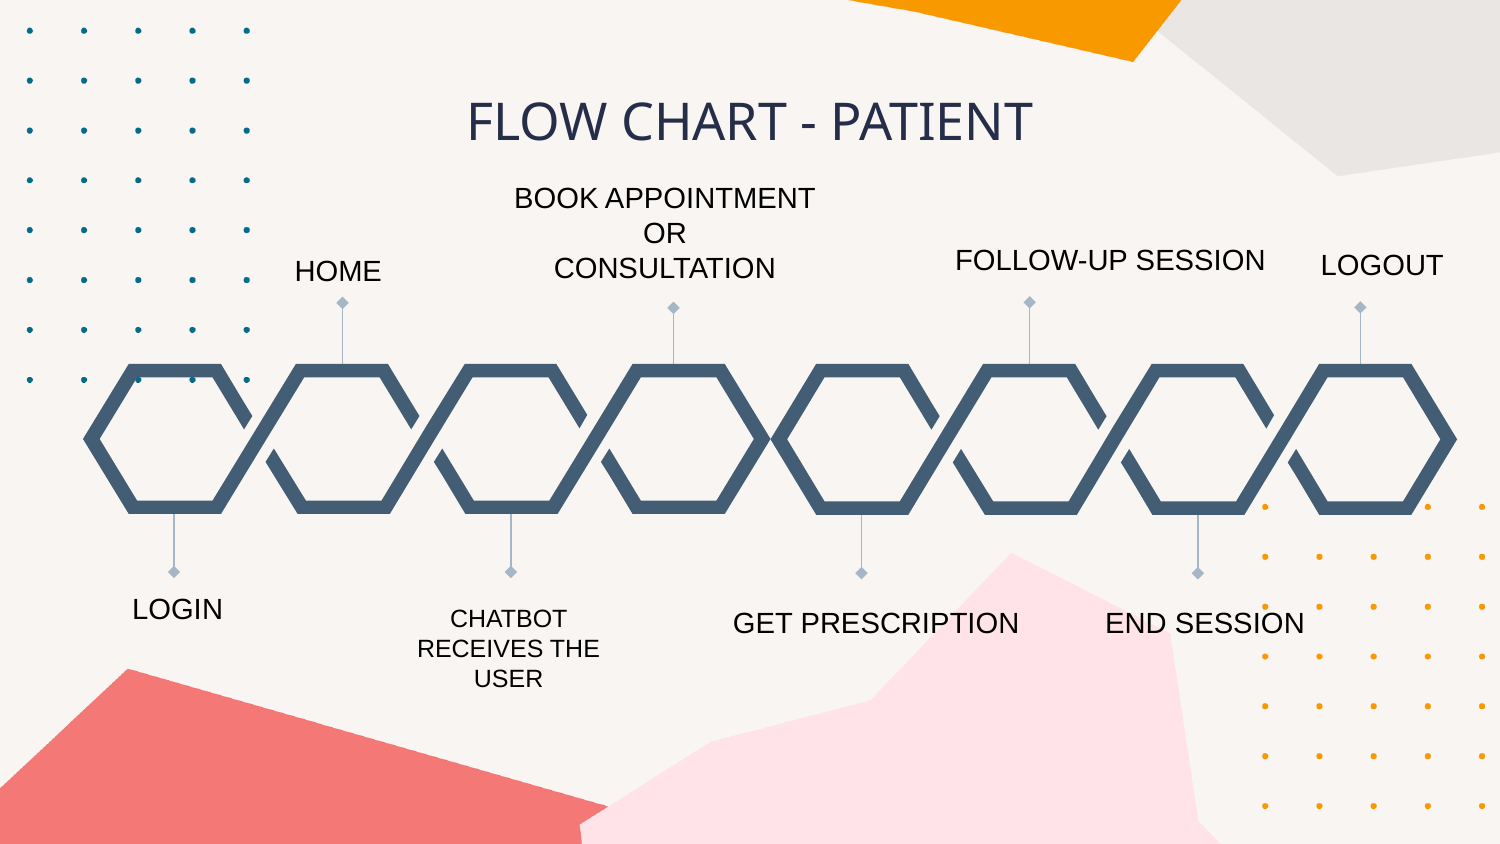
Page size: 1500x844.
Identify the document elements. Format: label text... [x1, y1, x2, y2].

text_box GET PRESCRIPTION [718, 597, 1035, 648]
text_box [82, 302, 768, 573]
text_box END SESSION [1090, 597, 1320, 648]
text_box BOOK APPOINTMENT OR CONSULTATION [499, 171, 831, 292]
text_box LOGIN [117, 582, 239, 633]
text_box FLOW CHART - PATIENT [116, 80, 1384, 160]
text_box FOLLOW-UP SESSION [940, 234, 1281, 284]
picture [0, 0, 1500, 844]
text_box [770, 302, 1458, 574]
text_box LOGOUT [1305, 238, 1471, 289]
text_box CHATBOT RECEIVES THE USER [389, 594, 628, 700]
text_box HOME [279, 244, 406, 295]
